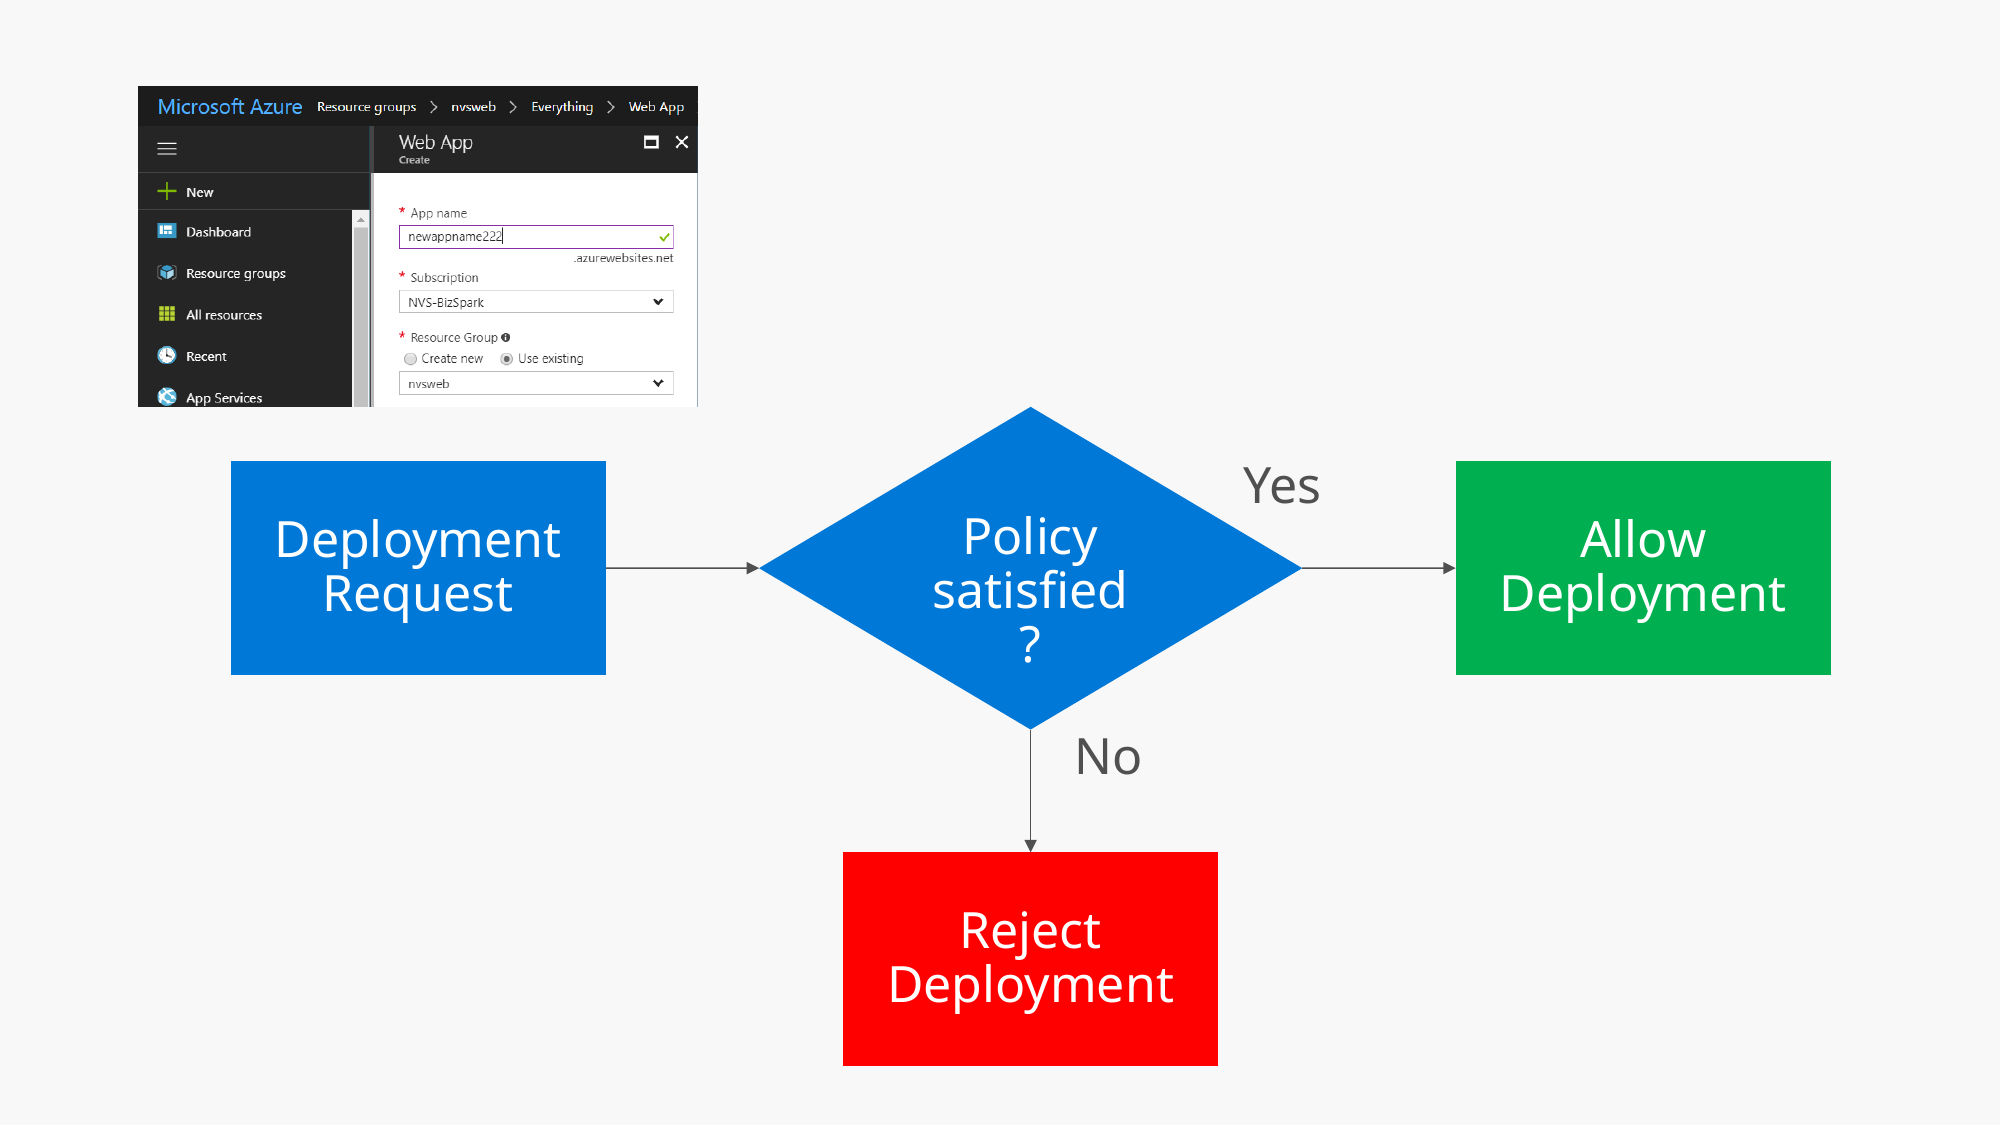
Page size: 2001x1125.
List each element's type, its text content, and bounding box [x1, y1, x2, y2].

picture [138, 86, 698, 408]
text_box Allow Deployment [1455, 461, 1831, 676]
text_box Reject Deployment [842, 851, 1219, 1067]
text_box Policy satisfied? [758, 406, 1303, 731]
text_box No [1044, 707, 1223, 810]
text_box Yes [1213, 435, 1391, 538]
text_box Deployment Request [230, 461, 606, 676]
